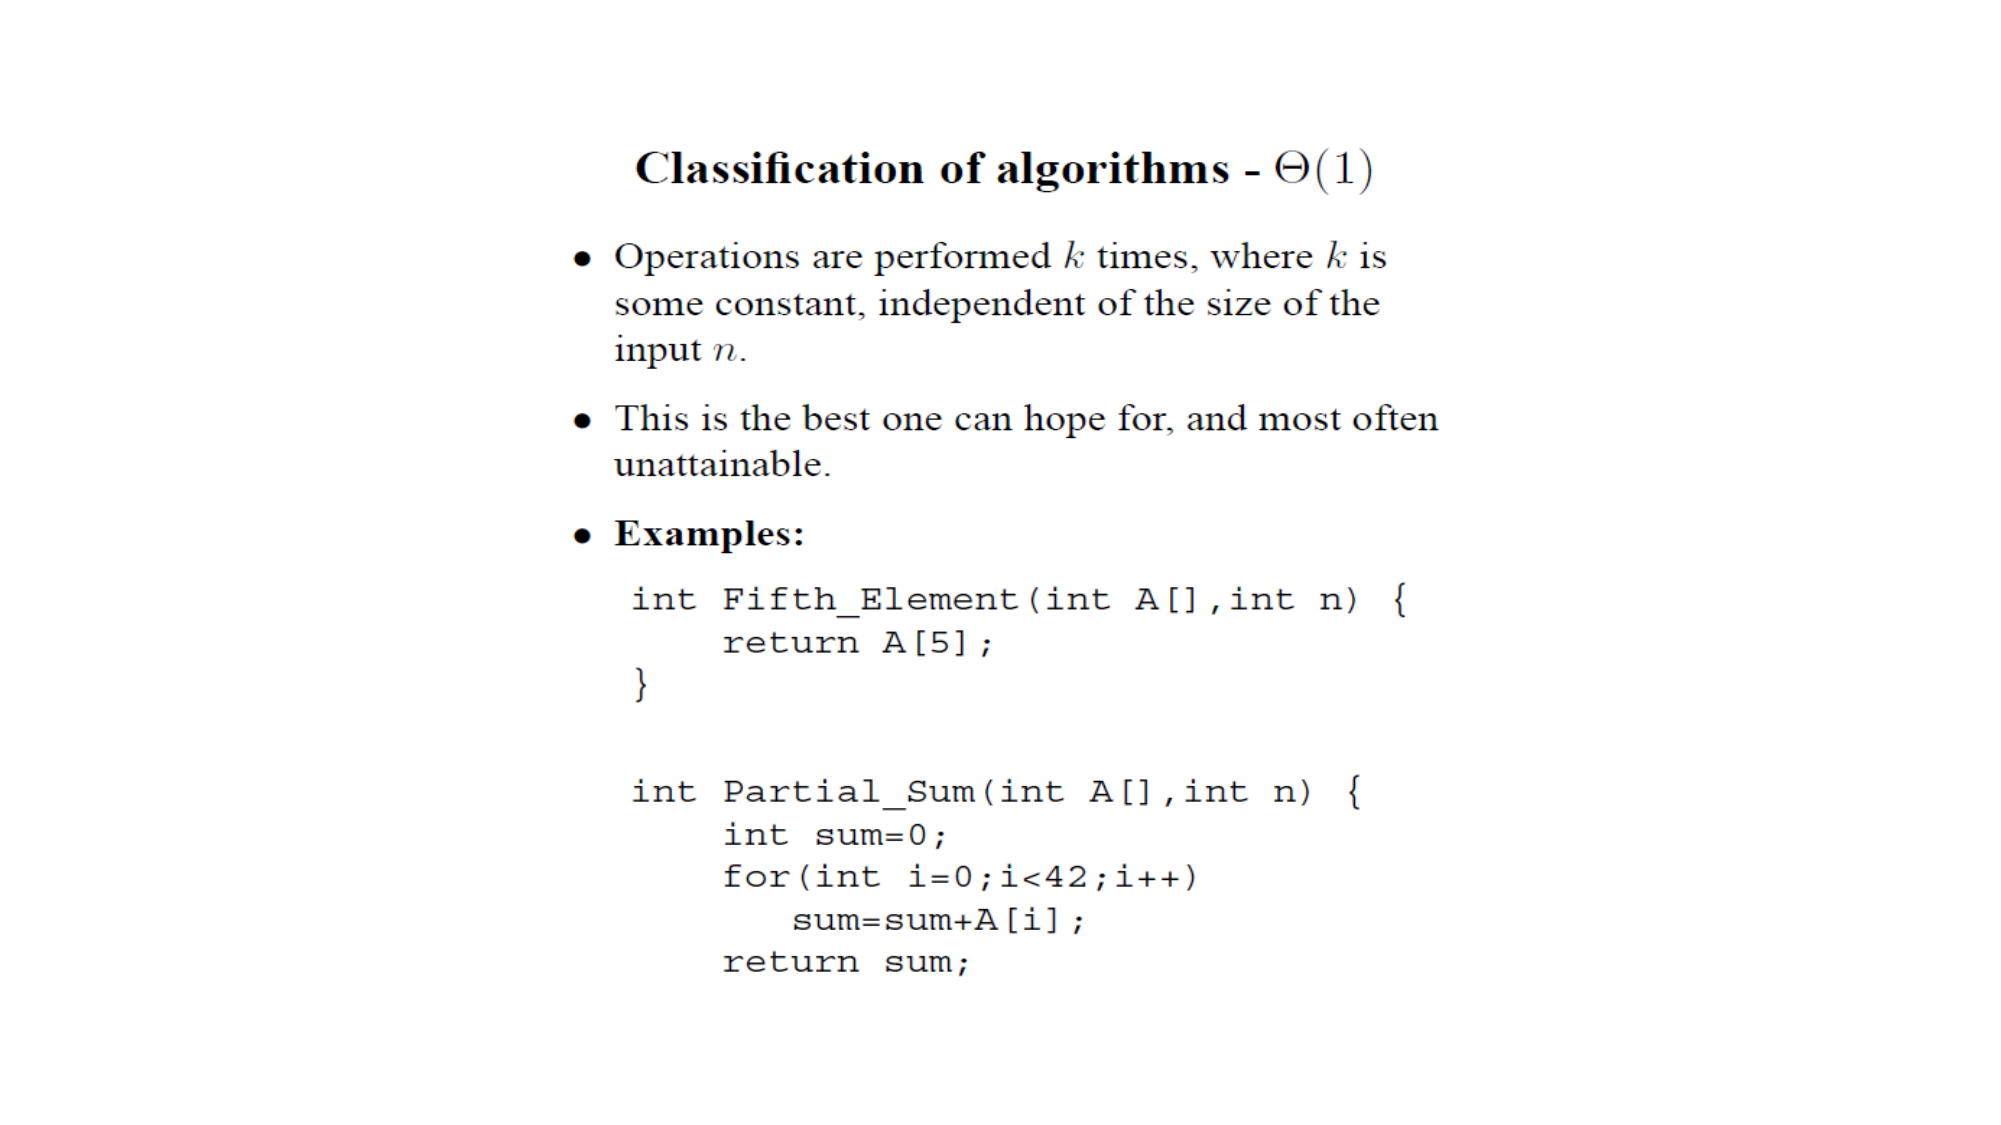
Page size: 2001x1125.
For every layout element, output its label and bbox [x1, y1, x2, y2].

picture [555, 144, 1445, 981]
